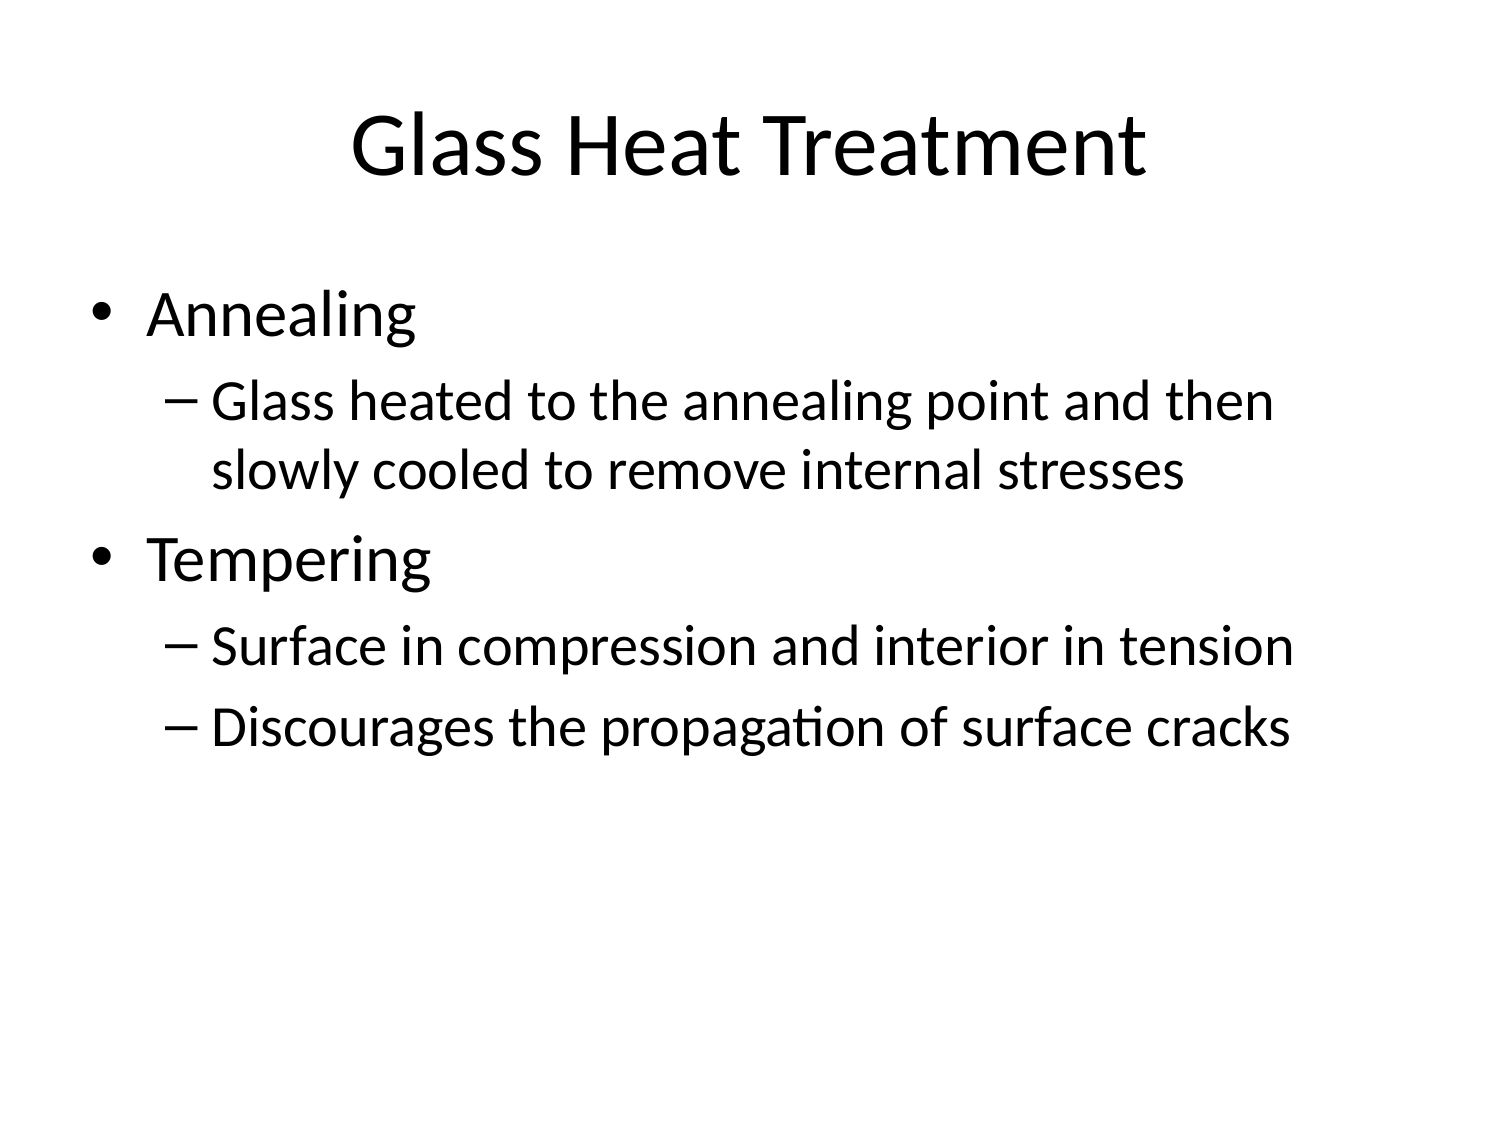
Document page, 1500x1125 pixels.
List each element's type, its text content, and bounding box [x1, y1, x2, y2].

title Glass Heat Treatment [75, 45, 1425, 233]
list Annealing Glass heated to the annealing point and then slowly cooled to remove internal stresses Tempering Surface in compression and interior in tension Discourages the propagation of surface cracks [75, 262, 1425, 1005]
